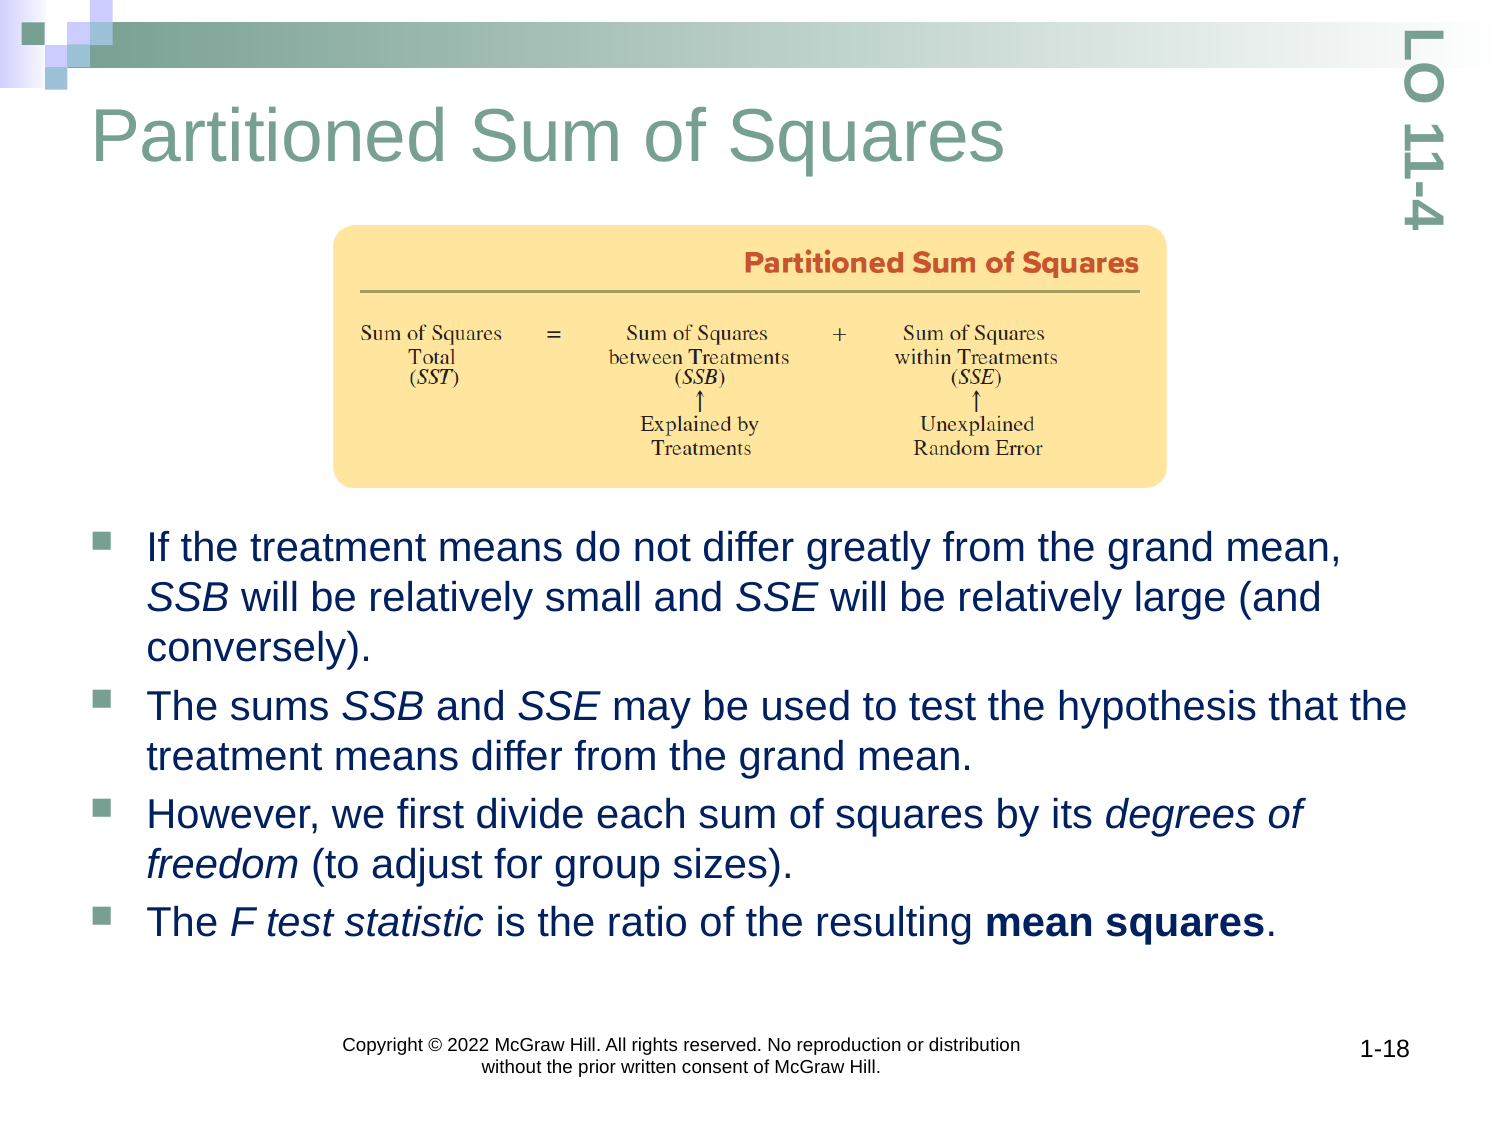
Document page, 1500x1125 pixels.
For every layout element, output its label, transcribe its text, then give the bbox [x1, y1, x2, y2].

list If the treatment means do not differ greatly from the grand mean, SSB will be relatively small and SSE will be relatively large (and conversely). The sums SSB and SSE may be used to test the hypothesis that the treatment means differ from the grand mean. However, we first divide each sum of squares by its degrees of freedom (to adjust for group sizes). The F test statistic is the ratio of the resulting mean squares. [74, 512, 1426, 963]
slide_number 1-18 [1074, 1025, 1425, 1100]
title Partitioned Sum of Squares [74, 74, 1381, 188]
picture [329, 219, 1171, 493]
footer Copyright © 2022 McGraw Hill. All rights reserved. No reproduction or distribution without the prior written consent of McGraw Hill. [312, 1025, 1050, 1100]
list LO 11-4 [1381, 12, 1470, 288]
